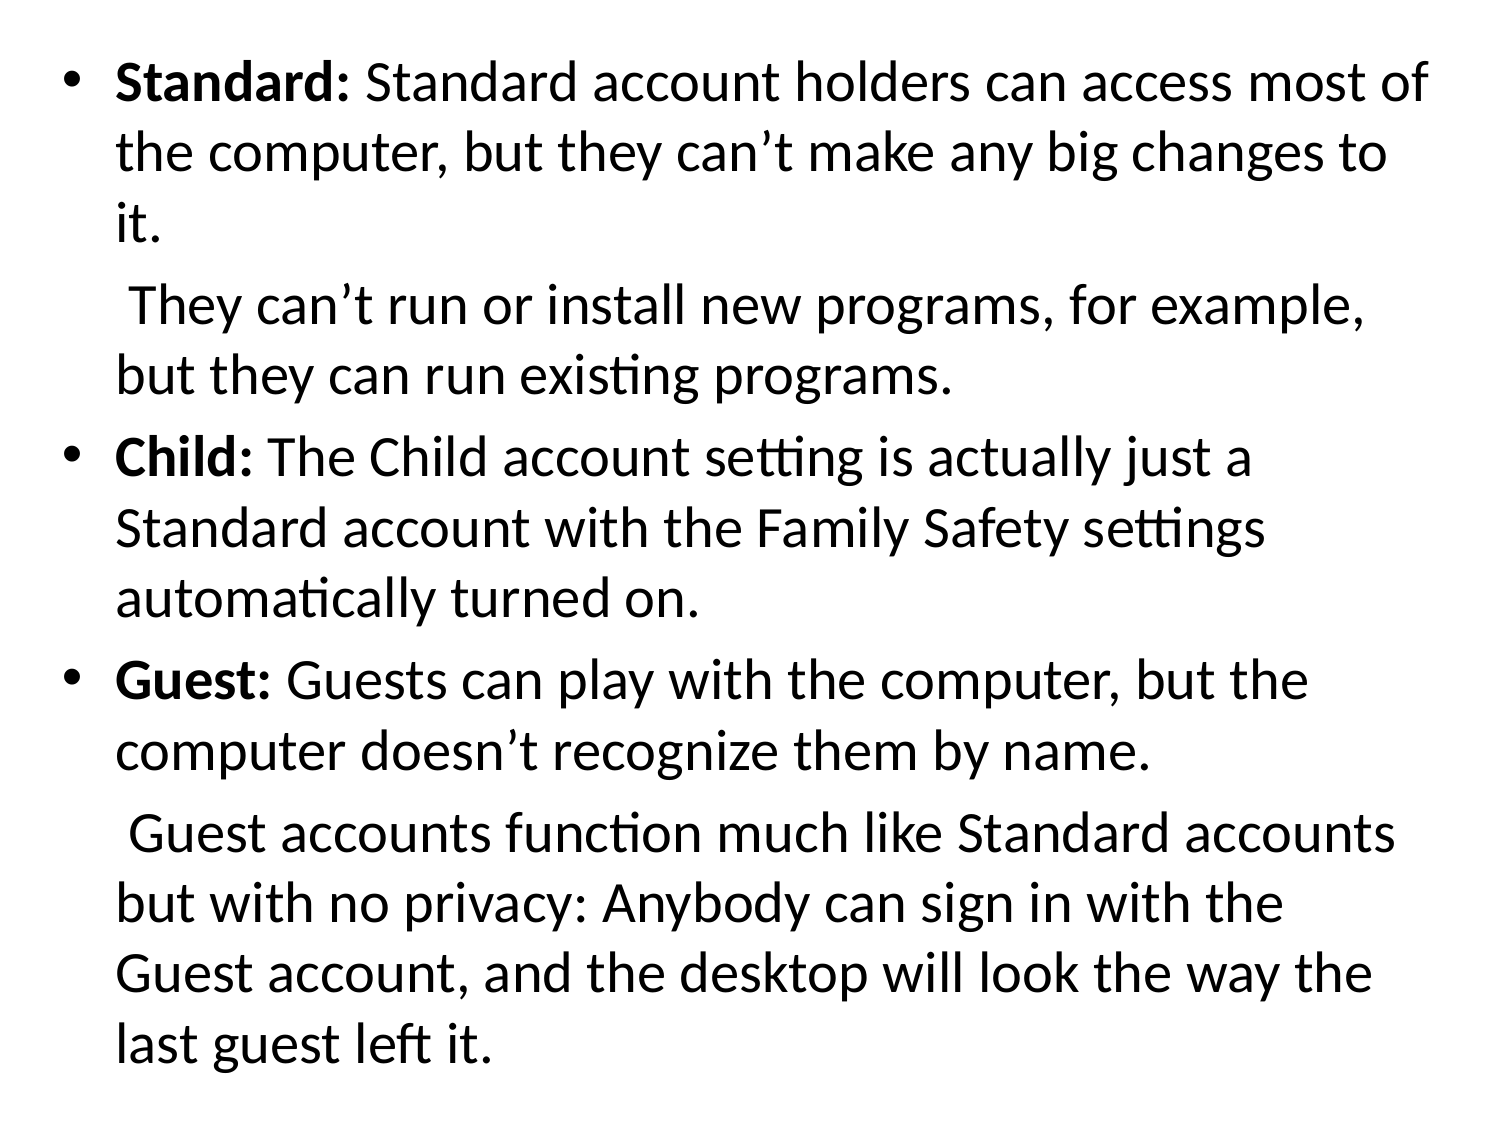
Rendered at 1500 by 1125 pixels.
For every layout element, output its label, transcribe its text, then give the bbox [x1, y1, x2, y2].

list Standard: Standard account holders can access most of the computer, but they can’t make any big changes to it. They can’t run or install new programs, for example, but they can run existing programs. Child: The Child account setting is actually just a Standard account with the Family Safety settings automatically turned on. Guest: Guests can play with the computer, but the computer doesn’t recognize them by name. Guest accounts function much like Standard accounts but with no privacy: Anybody can sign in with the Guest account, and the desktop will look the way the last guest left it. [46, 35, 1454, 1090]
